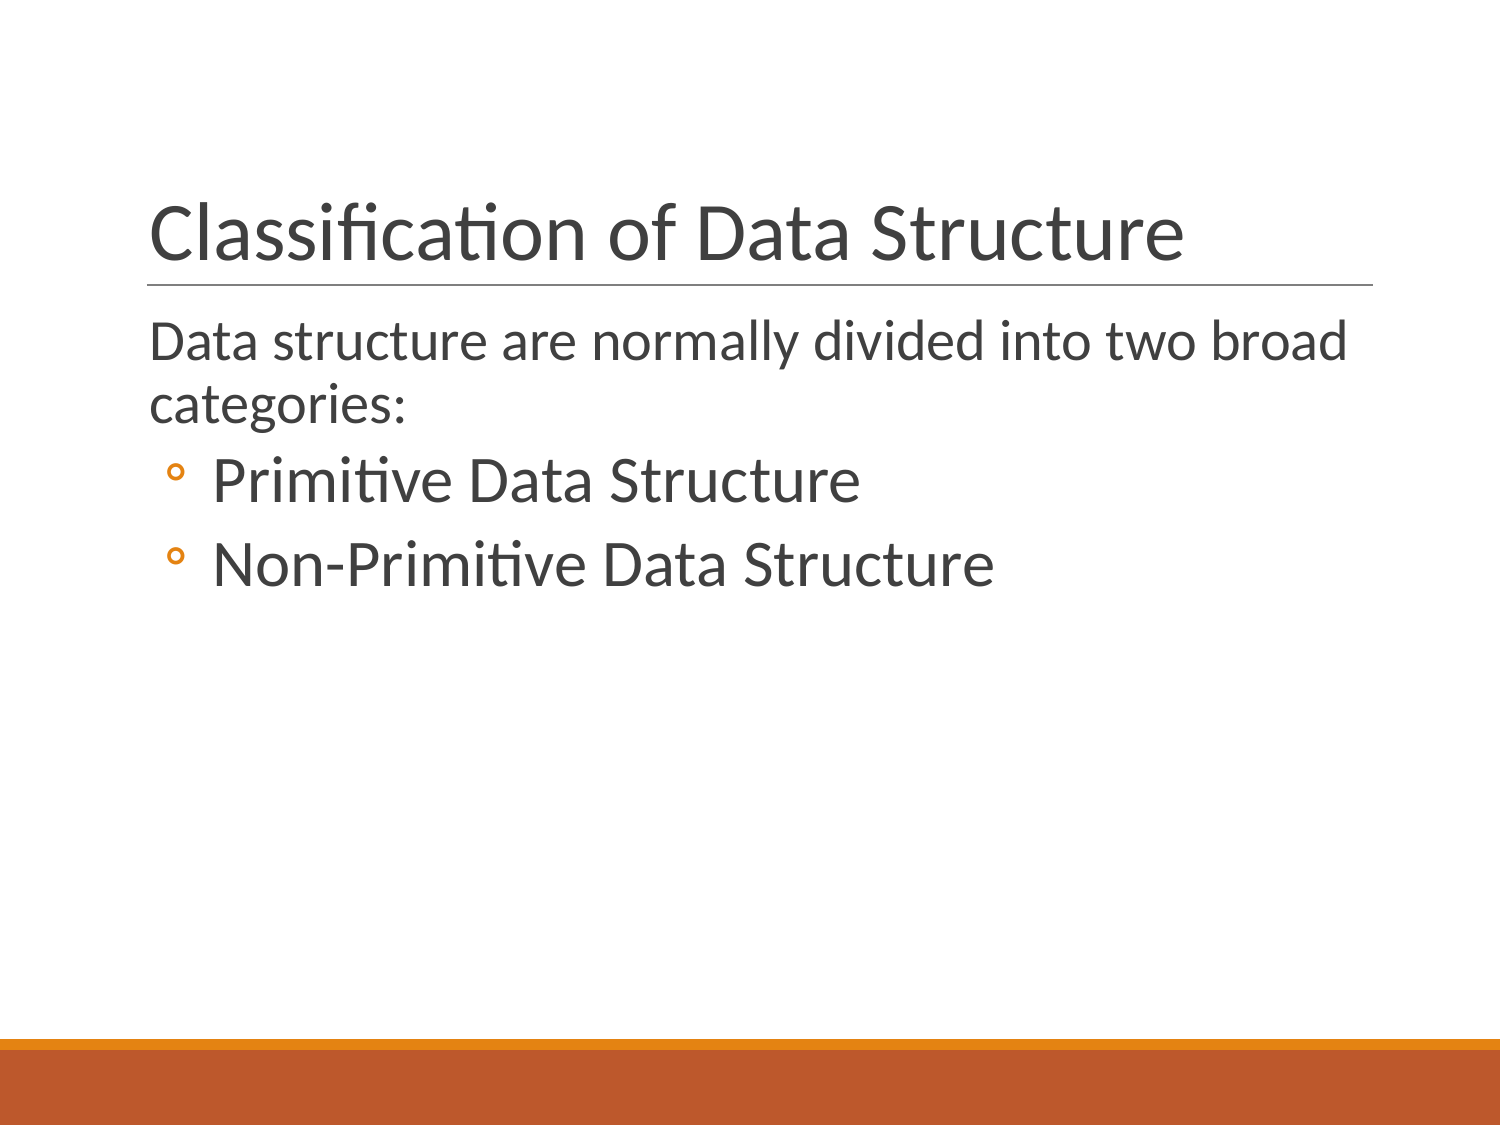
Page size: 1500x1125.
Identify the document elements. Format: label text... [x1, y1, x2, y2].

list Data structure are normally divided into two broad categories: Primitive Data Structure Non-Primitive Data Structure [134, 302, 1373, 963]
title Classification of Data Structure [134, 47, 1373, 285]
